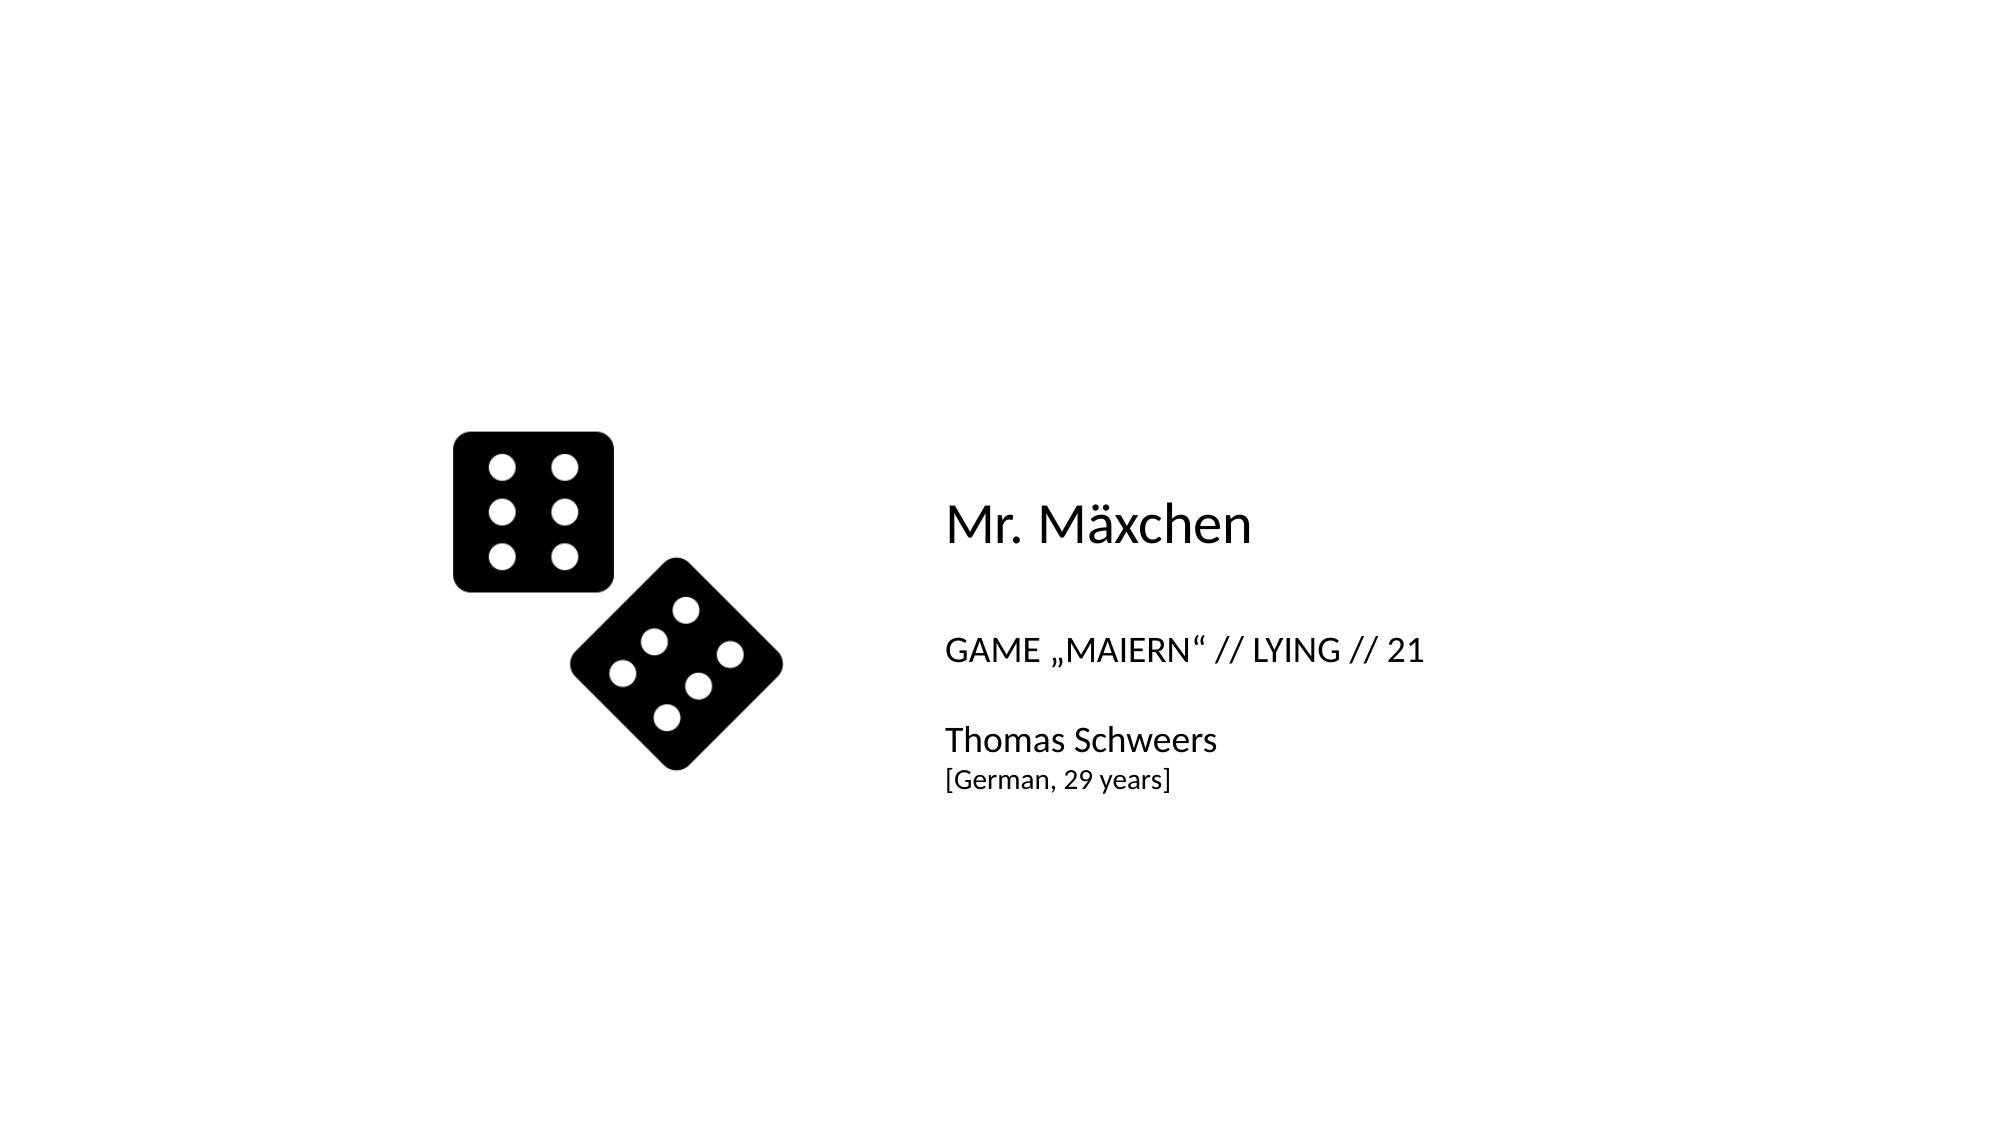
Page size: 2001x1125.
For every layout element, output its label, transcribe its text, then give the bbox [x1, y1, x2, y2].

text_box Mr. Mäxchen GAME „MAIERN“ // LYING // 21 Thomas Schweers [German, 29 years] [930, 477, 2000, 803]
picture [404, 387, 833, 816]
